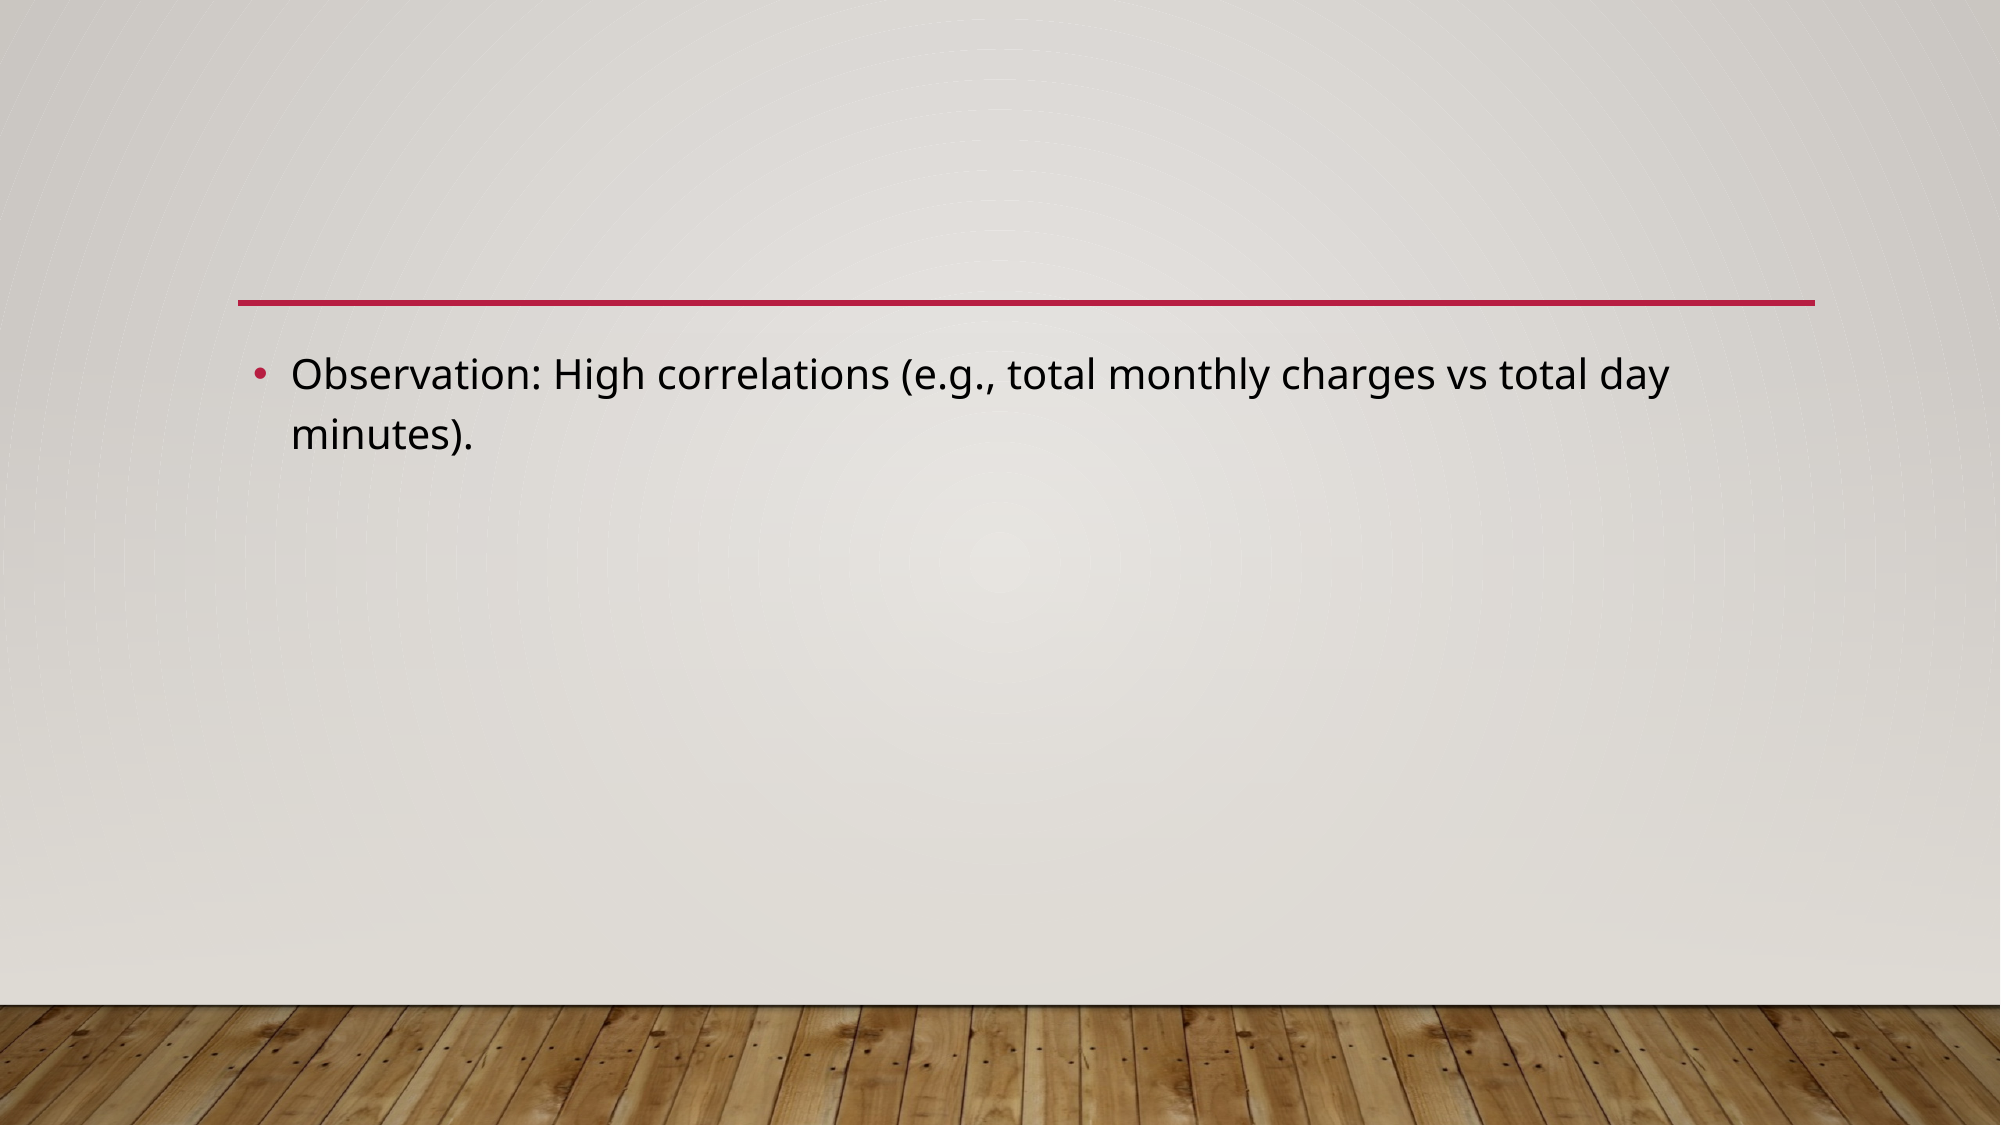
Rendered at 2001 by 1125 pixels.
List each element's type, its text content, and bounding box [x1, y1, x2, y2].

picture [0, 1005, 2000, 1125]
list Observation: High correlations (e.g., total monthly charges vs total day minutes). [238, 330, 1814, 897]
